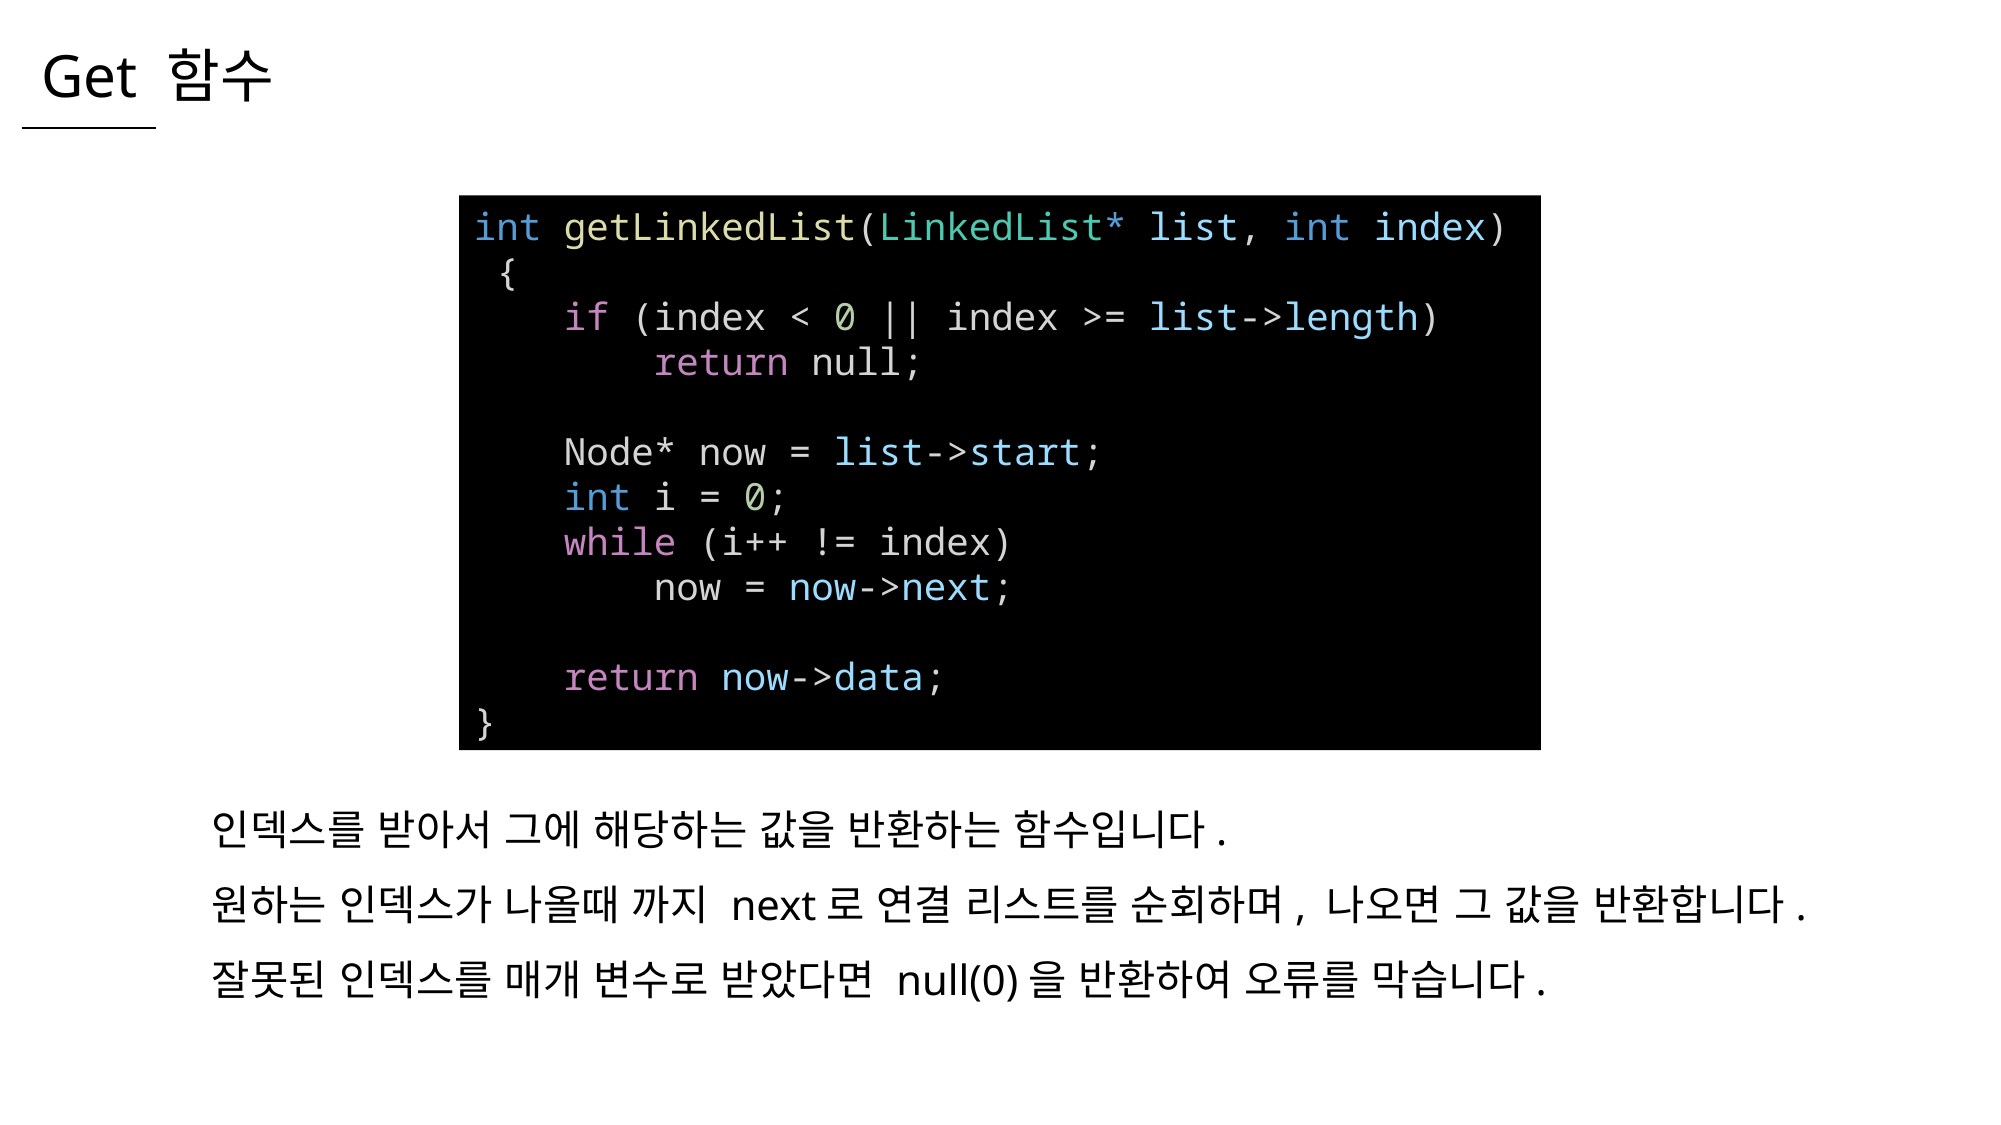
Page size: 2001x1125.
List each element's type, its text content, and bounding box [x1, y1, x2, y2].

text_box 인덱스를 받아서 그에 해당하는 값을 반환하는 함수입니다. 원하는 인덱스가 나올때 까지 next로 연결 리스트를 순회하며, 나오면 그 값을 반환합니다. 잘못된 인덱스를 매개 변수로 받았다면 null(0)을 반환하여 오류를 막습니다. [197, 771, 1822, 1012]
text_box int getLinkedList(LinkedList* list, int index) { if (index < 0 || index >= list->length) return null; Node* now = list->start; int i = 0; while (i++ != index) now = now->next; return now->data; } [459, 195, 1541, 751]
text_box Get 함수 [26, 31, 289, 117]
